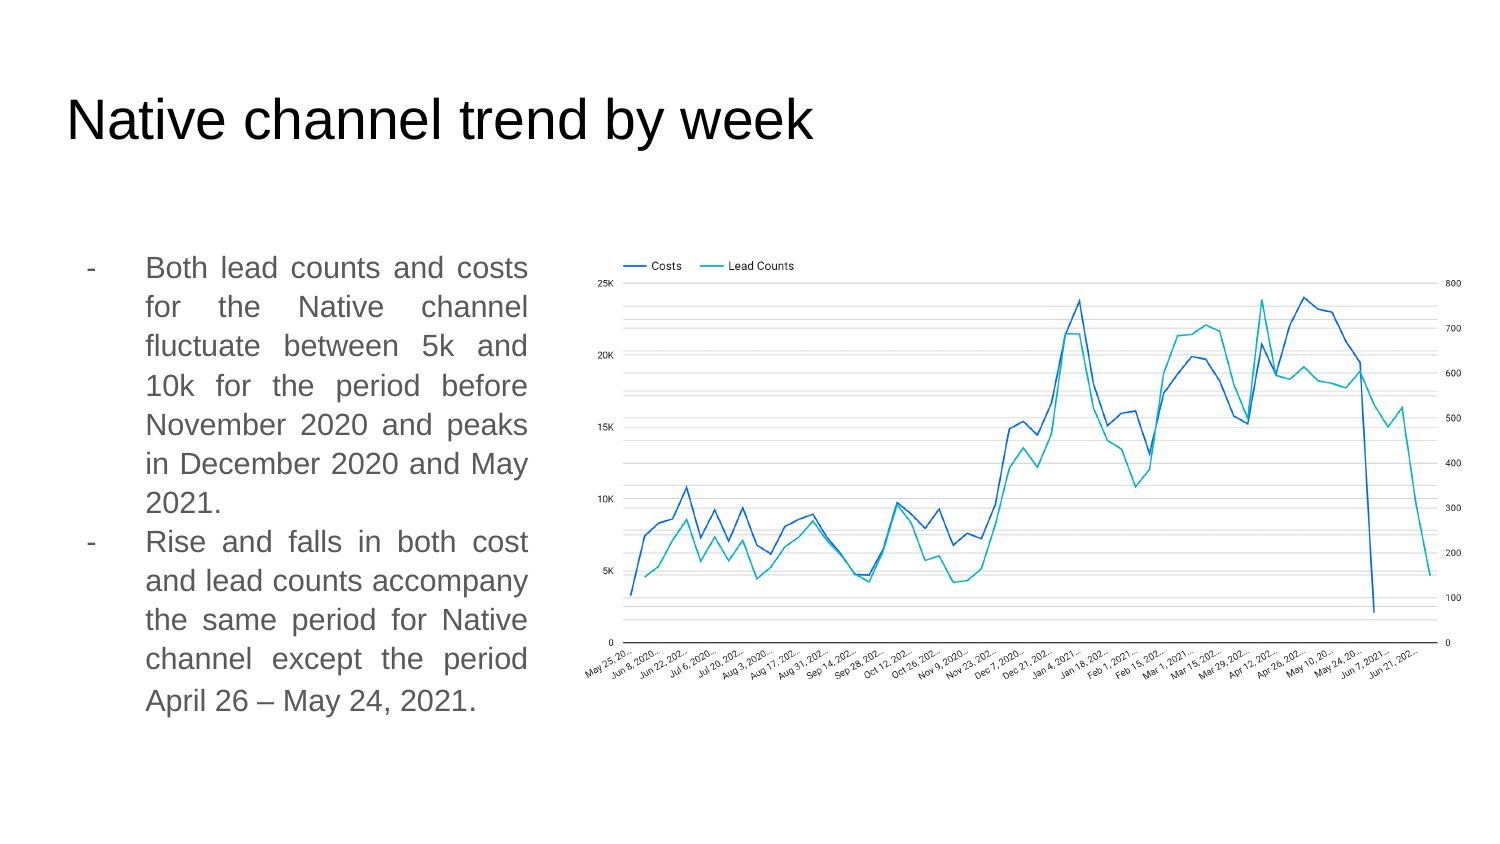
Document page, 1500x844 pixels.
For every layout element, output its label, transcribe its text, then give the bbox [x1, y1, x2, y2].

picture [572, 246, 1475, 693]
list Both lead counts and costs for the Native channel fluctuate between 5k and 10k for the period before November 2020 and peaks in December 2020 and May 2021. Rise and falls in both cost and lead counts accompany the same period for Native channel except the period April 26 – May 24, 2021. [51, 231, 544, 750]
title Native channel trend by week [51, 72, 1449, 167]
